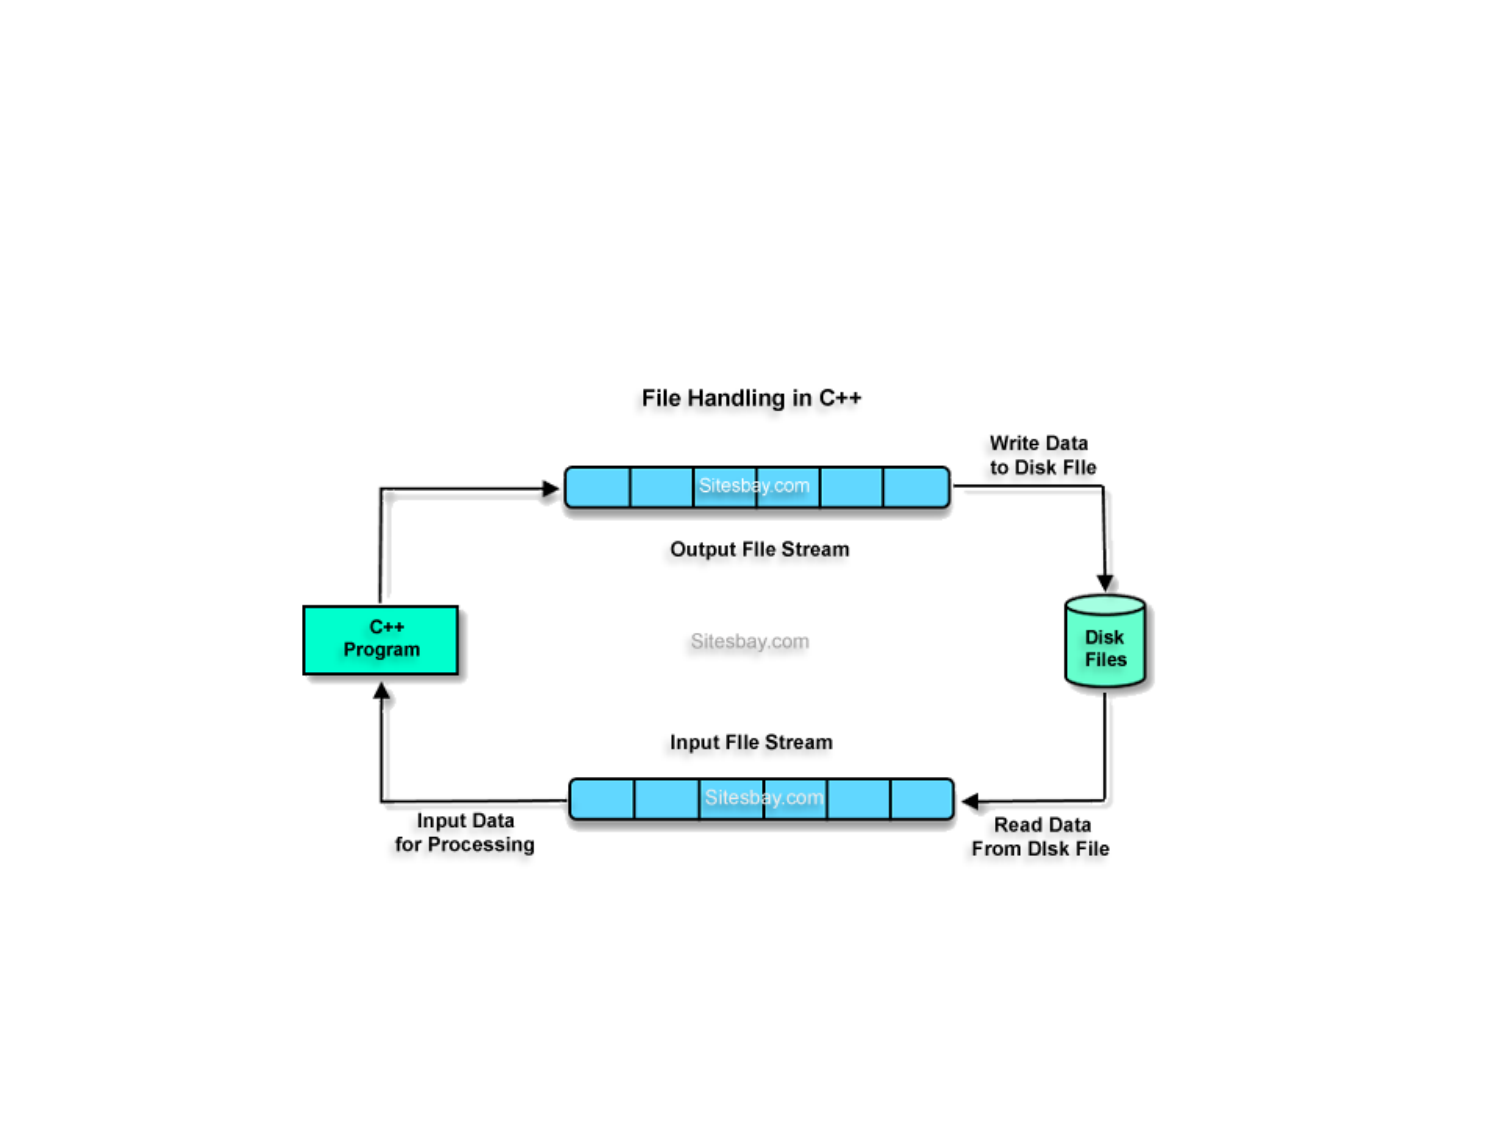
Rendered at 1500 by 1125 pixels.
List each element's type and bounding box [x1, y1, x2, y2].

list [276, 372, 1224, 895]
